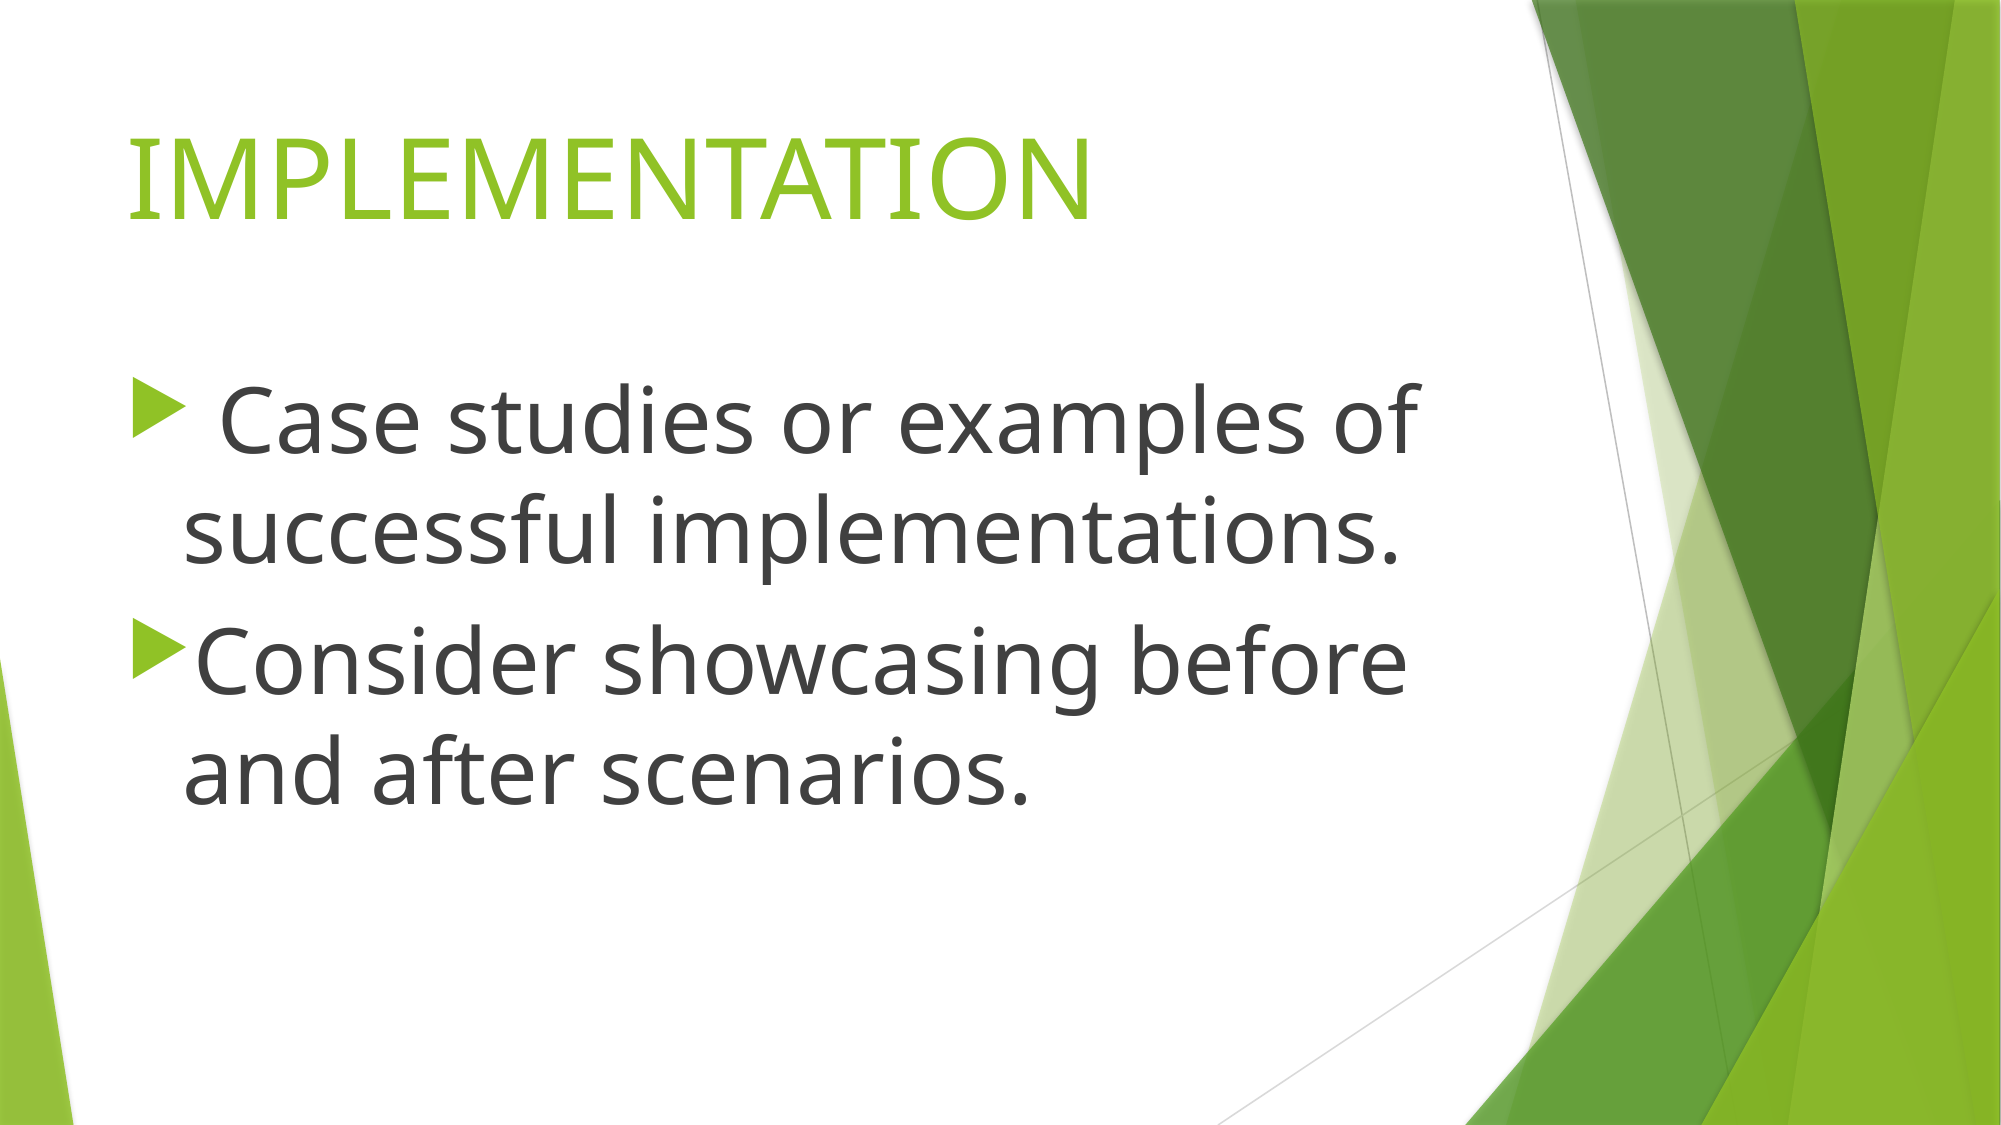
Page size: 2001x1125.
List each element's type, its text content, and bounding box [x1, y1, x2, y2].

list Case studies or examples of successful implementations. Consider showcasing before and after scenarios. [111, 354, 1522, 992]
title IMPLEMENTATION [111, 99, 1522, 317]
